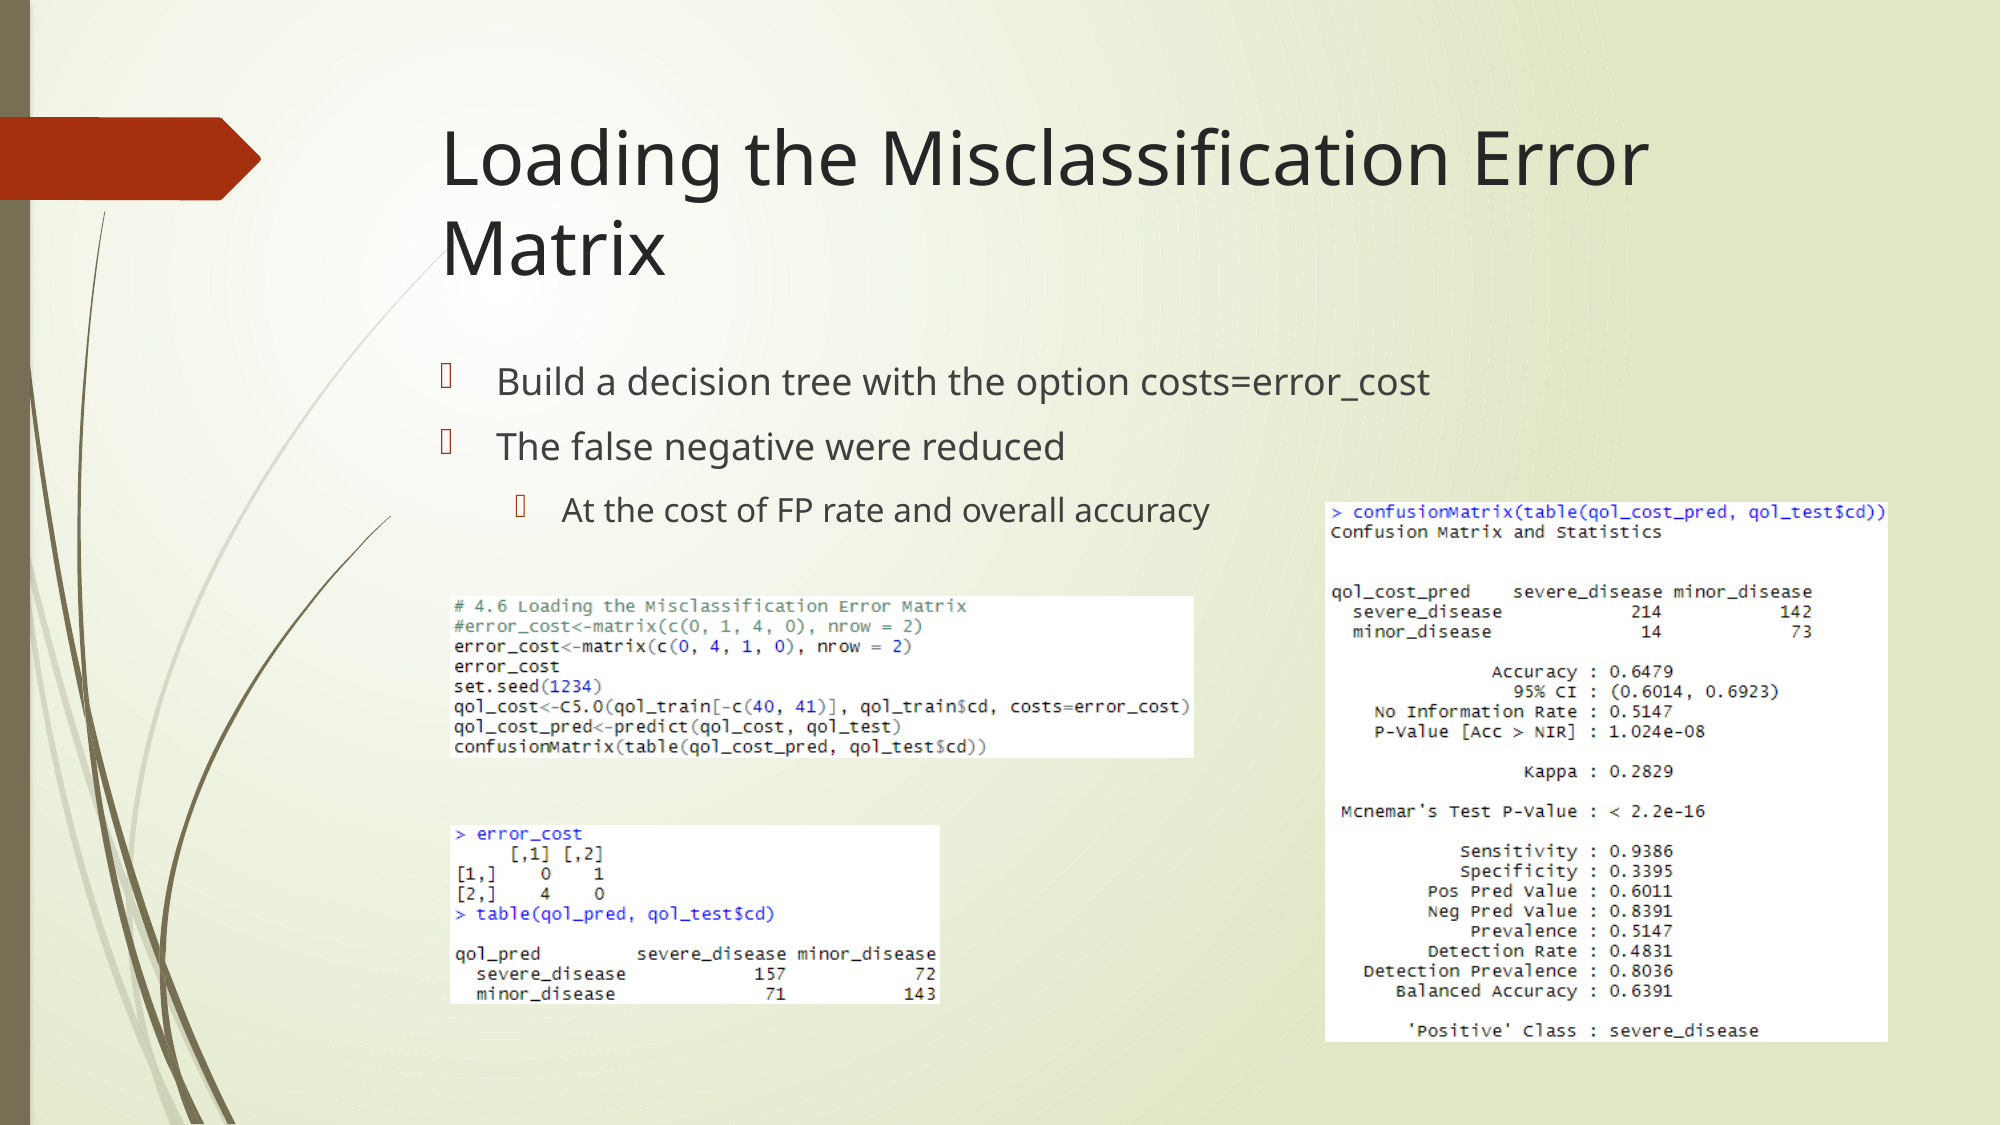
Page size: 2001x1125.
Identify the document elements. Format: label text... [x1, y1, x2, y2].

title Loading the Misclassification Error Matrix [425, 102, 1888, 313]
picture [450, 596, 1194, 758]
list Build a decision tree with the option costs=error_cost The false negative were reduced At the cost of FP rate and overall accuracy [424, 350, 1888, 970]
picture [450, 825, 940, 1005]
picture [1325, 501, 1888, 1042]
